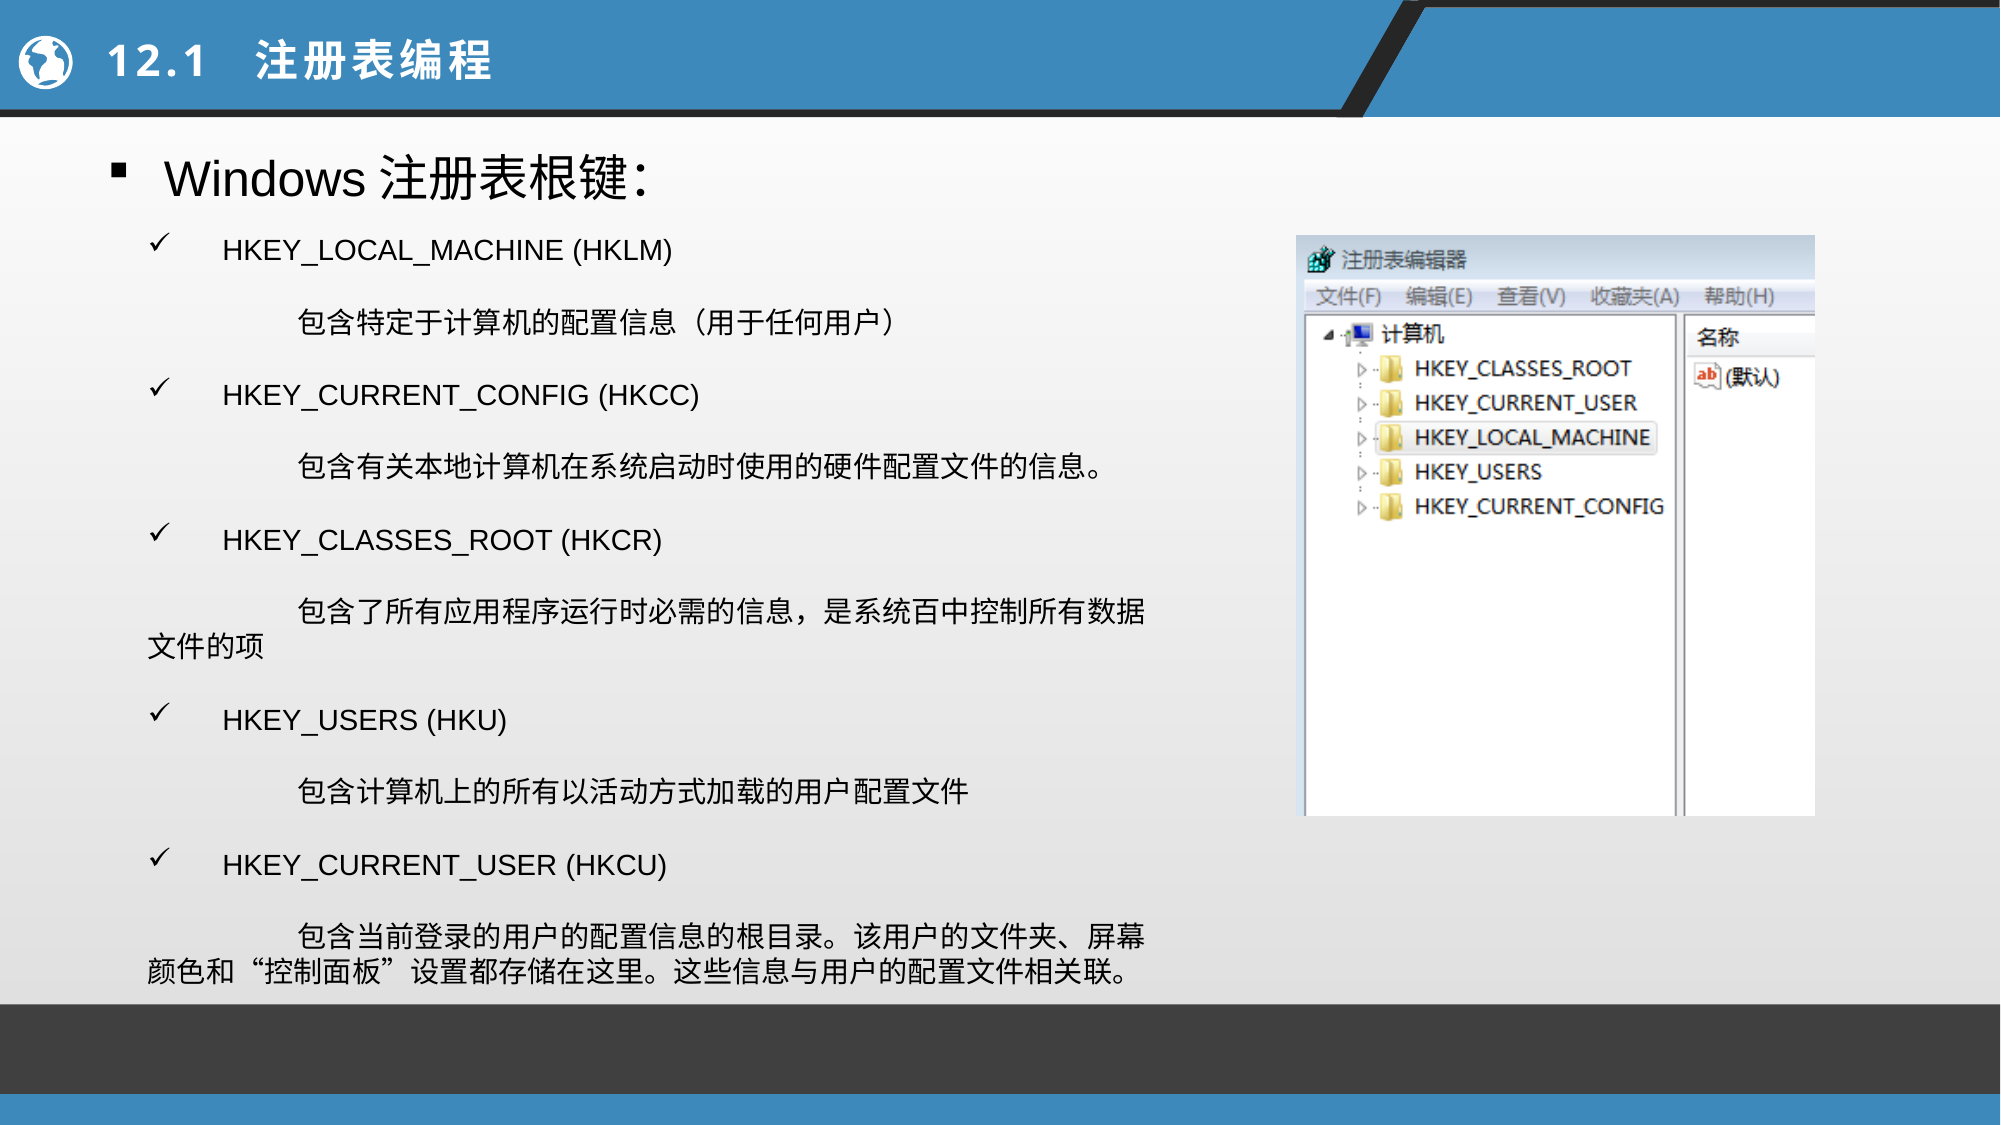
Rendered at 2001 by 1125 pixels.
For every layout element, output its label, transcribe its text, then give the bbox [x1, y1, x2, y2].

title 12.1 注册表编程 [90, 24, 977, 93]
list Windows注册表根键： HKEY_LOCAL_MACHINE (HKLM) 包含特定于计算机的配置信息（用于任何用户） HKEY_CURRENT_CONFIG (HKCC) 包含有关本地计算机在系统启动时使用的硬件配置文件的信息。 HKEY_CLASSES_ROOT (HKCR) 包含了所有应用程序运行时必需的信息，是系统百中控制所有数据文件的项 HKEY_USERS (HKU) 包含计算机上的所有以活动方式加载的用户配置文件 HKEY_CURRENT_USER (HKCU) 包含当前登录的用户的配置信息的根目录。该用户的文件夹、屏幕颜色和“控制面板”设置都存储在这里。这些信息与用户的配置文件相关联。 [90, 146, 1184, 976]
picture [1296, 235, 1815, 816]
